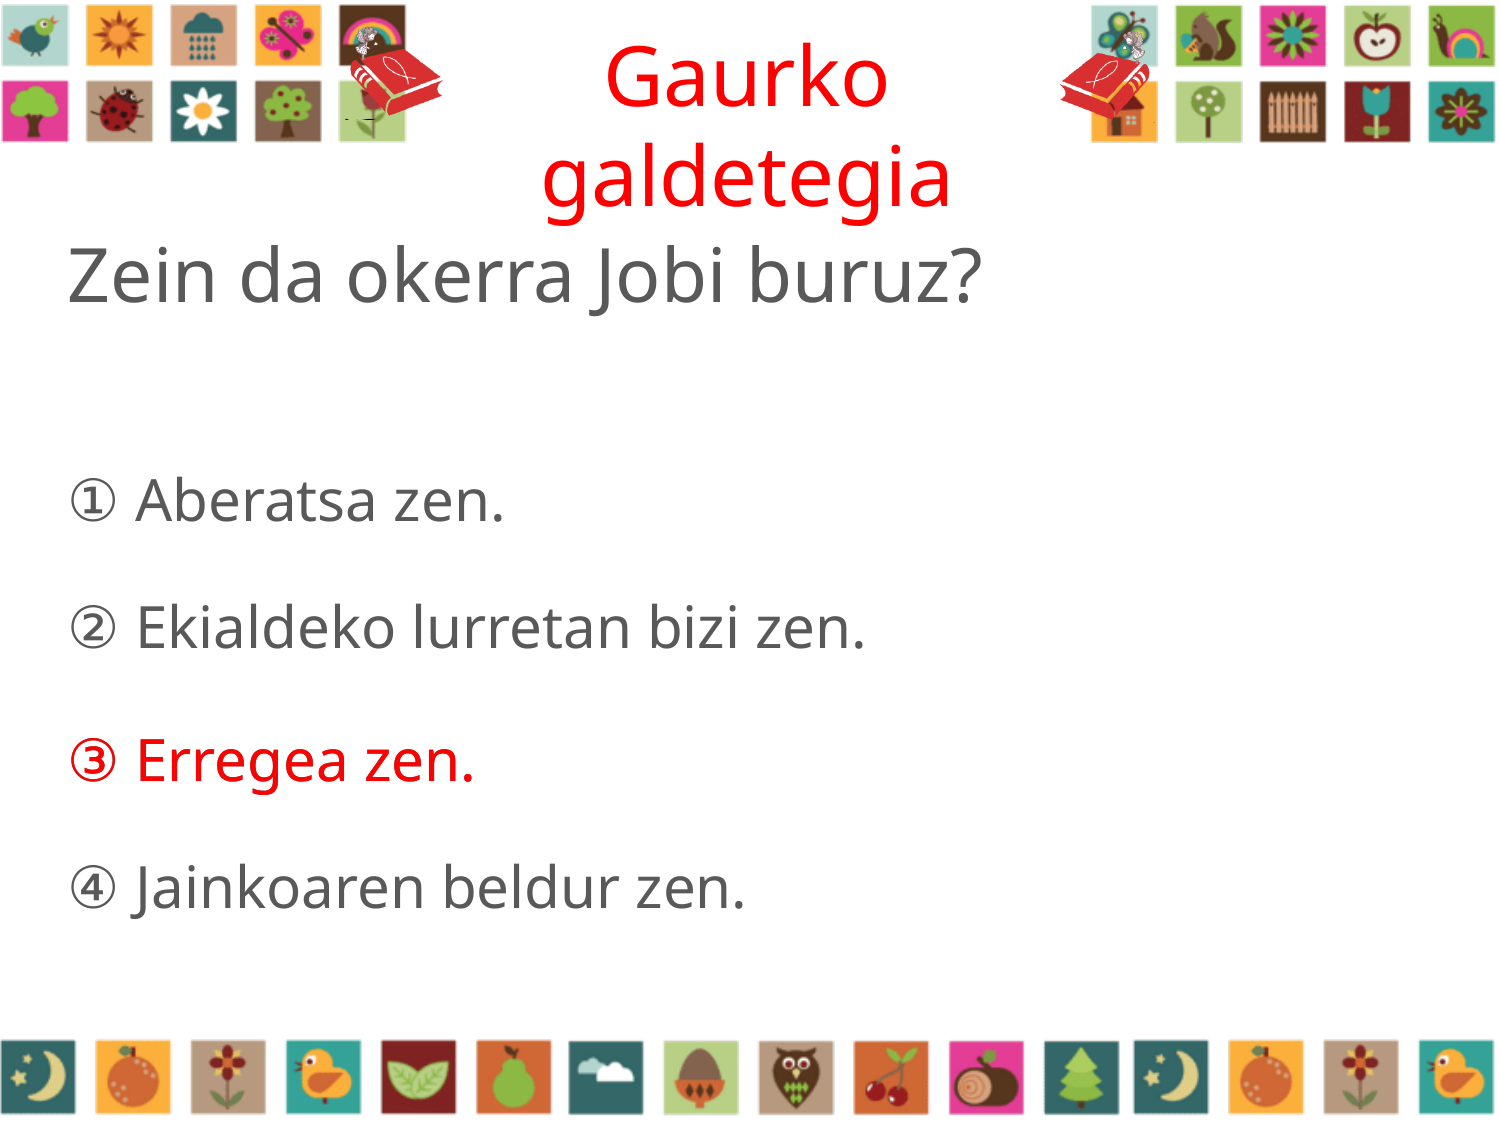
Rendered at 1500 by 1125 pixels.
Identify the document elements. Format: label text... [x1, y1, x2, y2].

text_box ④ Jainkoaren beldur zen. [53, 842, 1483, 928]
text_box ① Aberatsa zen. [53, 456, 1436, 541]
picture [0, 3, 475, 150]
text_box Zein da okerra Jobi buruz? [53, 219, 1436, 325]
picture [1028, 3, 1500, 150]
text_box ③ Erregea zen. [53, 716, 1483, 801]
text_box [0, 1028, 1500, 1118]
text_box Gaurko galdetegia [414, 16, 1080, 219]
text_box ② Ekialdeko lurretan bizi zen. [53, 582, 1436, 668]
